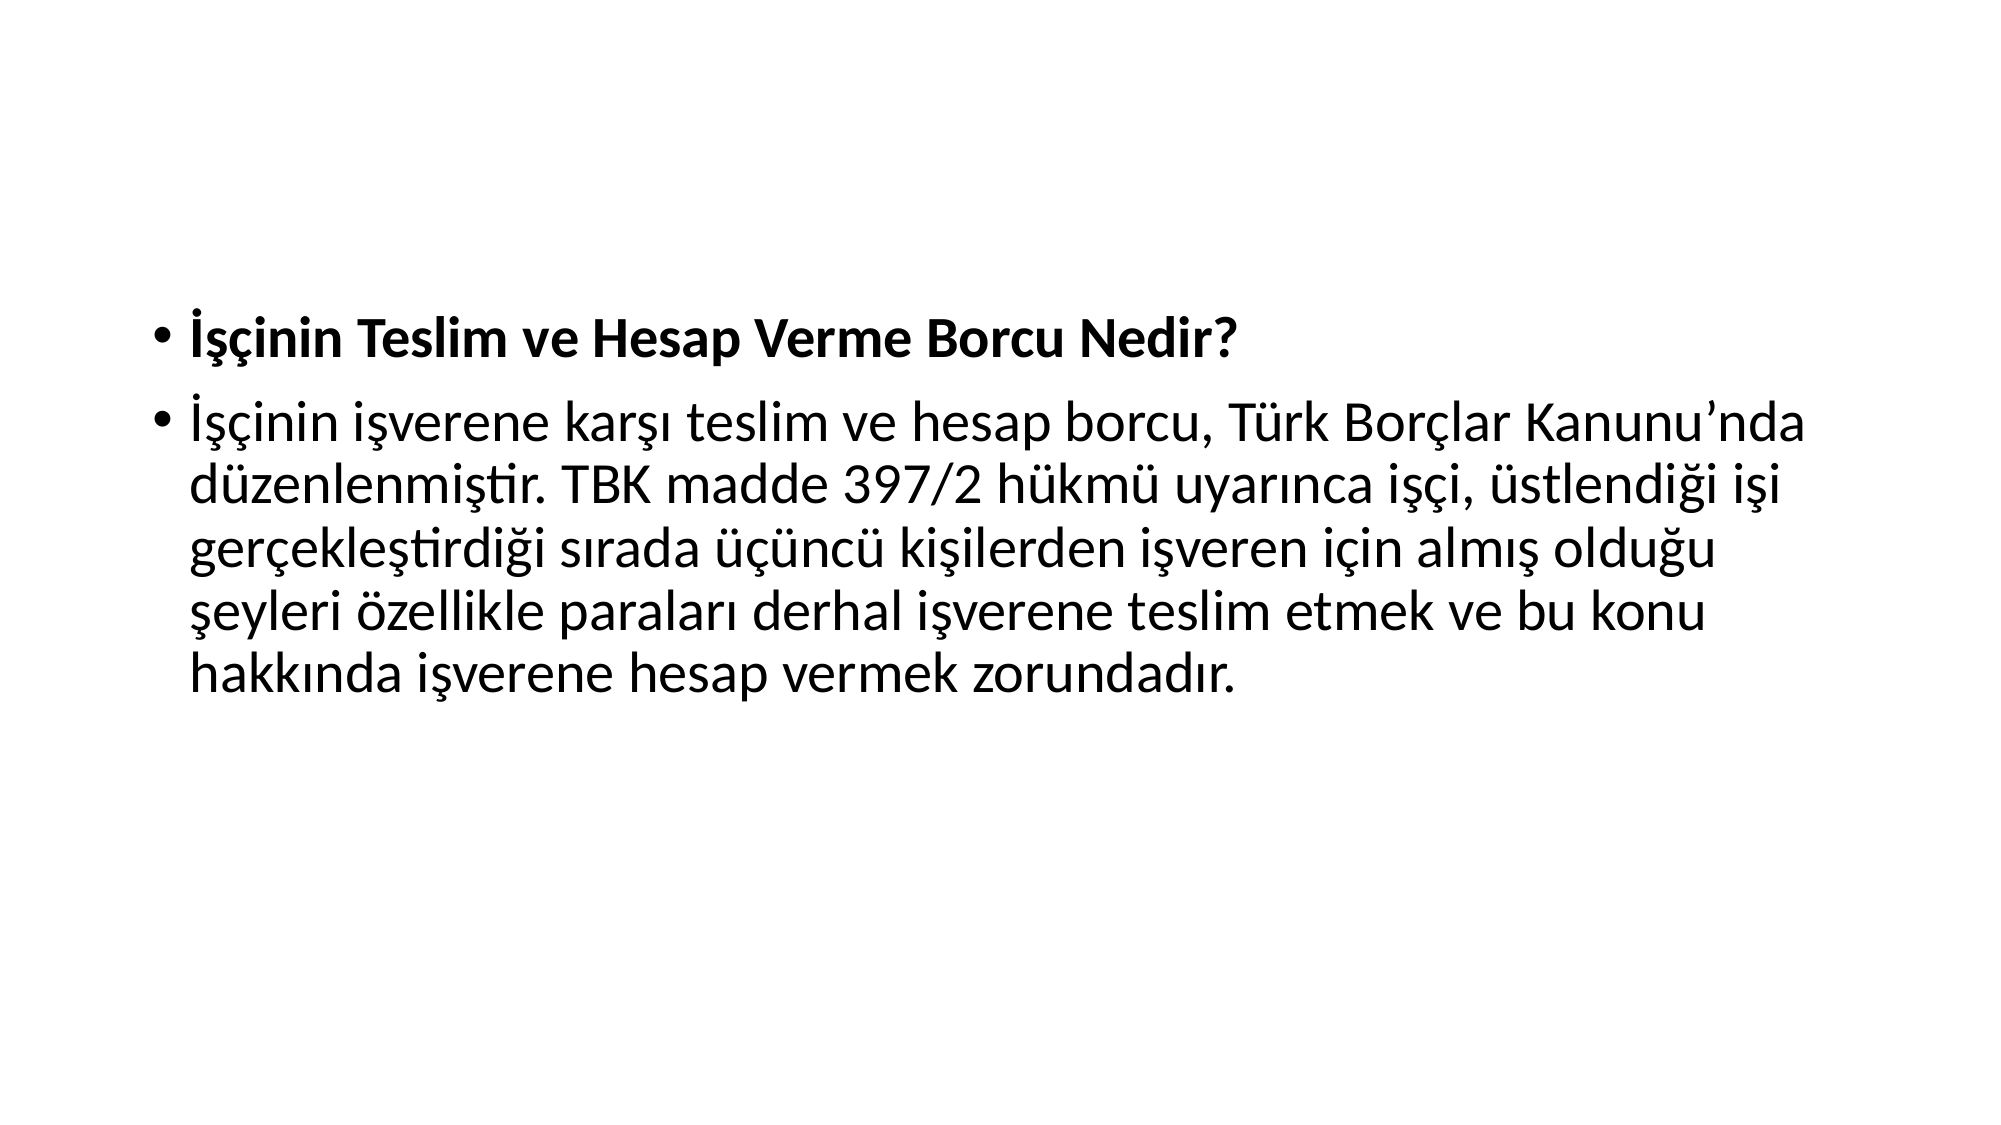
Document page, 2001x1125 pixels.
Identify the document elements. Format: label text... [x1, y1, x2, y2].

list İşçinin Teslim ve Hesap Verme Borcu Nedir? İşçinin işverene karşı teslim ve hesap borcu, Türk Borçlar Kanunu’nda düzenlenmiştir. TBK madde 397/2 hükmü uyarınca işçi, üstlendiği işi gerçekleştirdiği sırada üçüncü kişilerden işveren için almış olduğu şeyleri özellikle paraları derhal işverene teslim etmek ve bu konu hakkında işverene hesap vermek zorundadır. [137, 299, 1863, 1014]
